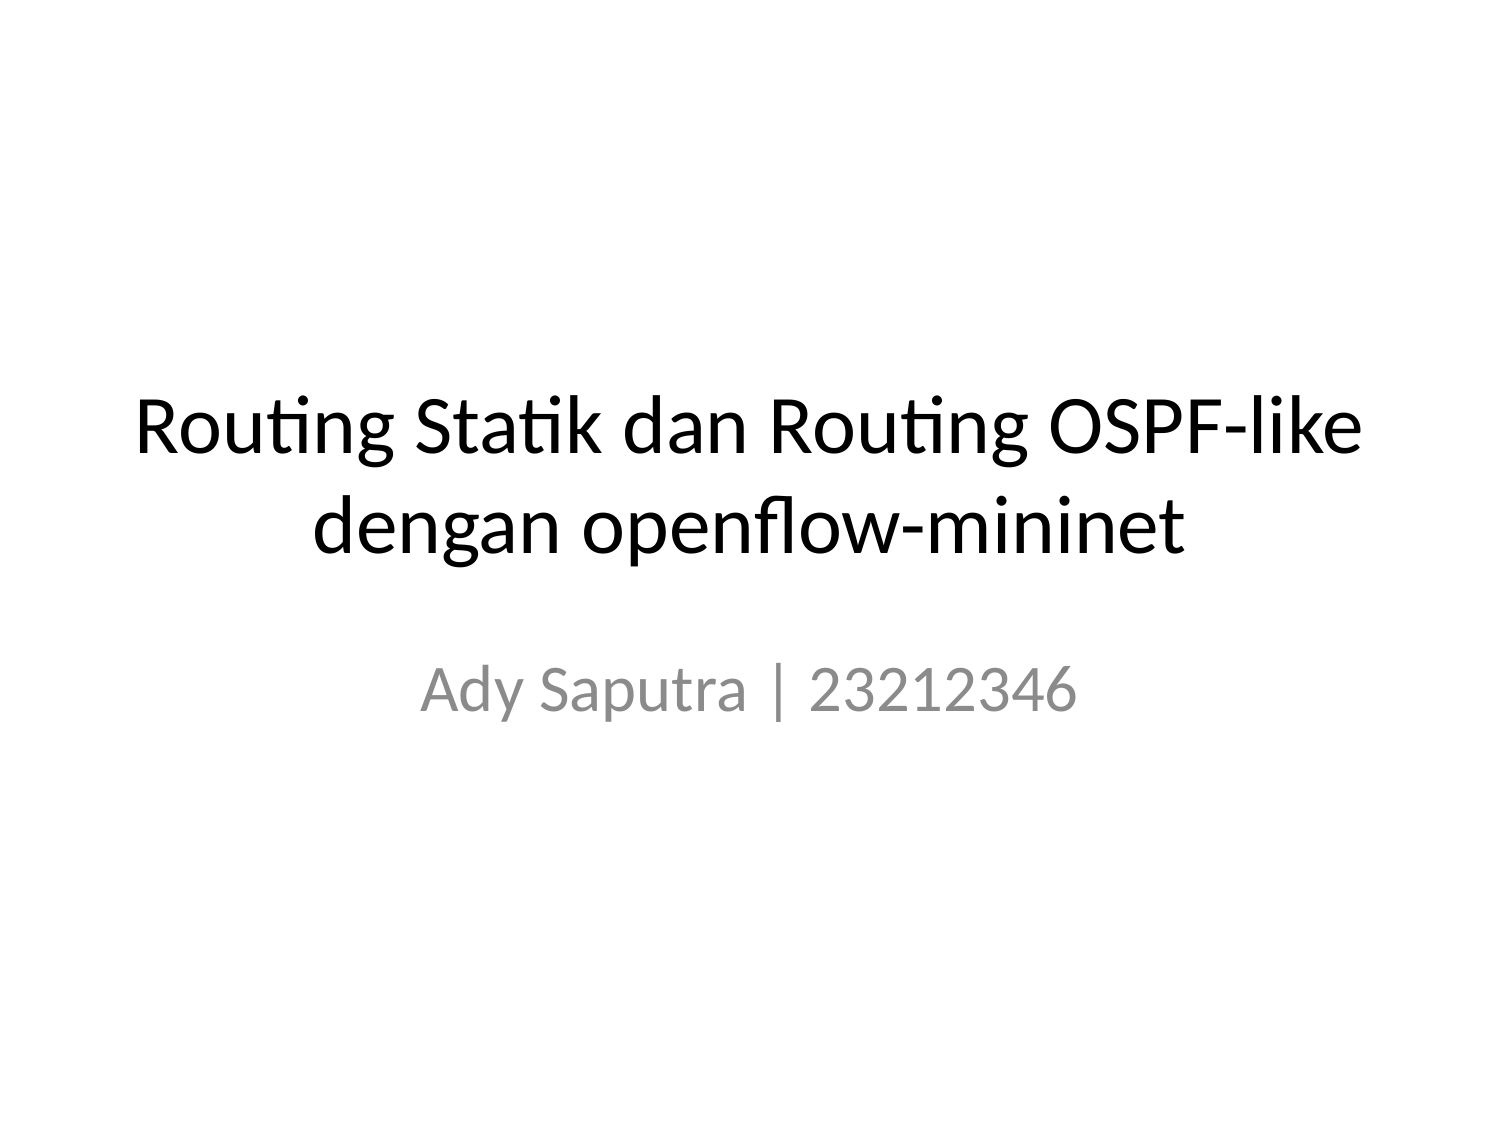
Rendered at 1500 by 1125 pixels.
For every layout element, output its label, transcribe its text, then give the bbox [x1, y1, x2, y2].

title Routing Statik dan Routing OSPF-like dengan openflow-mininet [112, 349, 1388, 591]
subtitle Ady Saputra | 23212346 [225, 637, 1275, 925]
